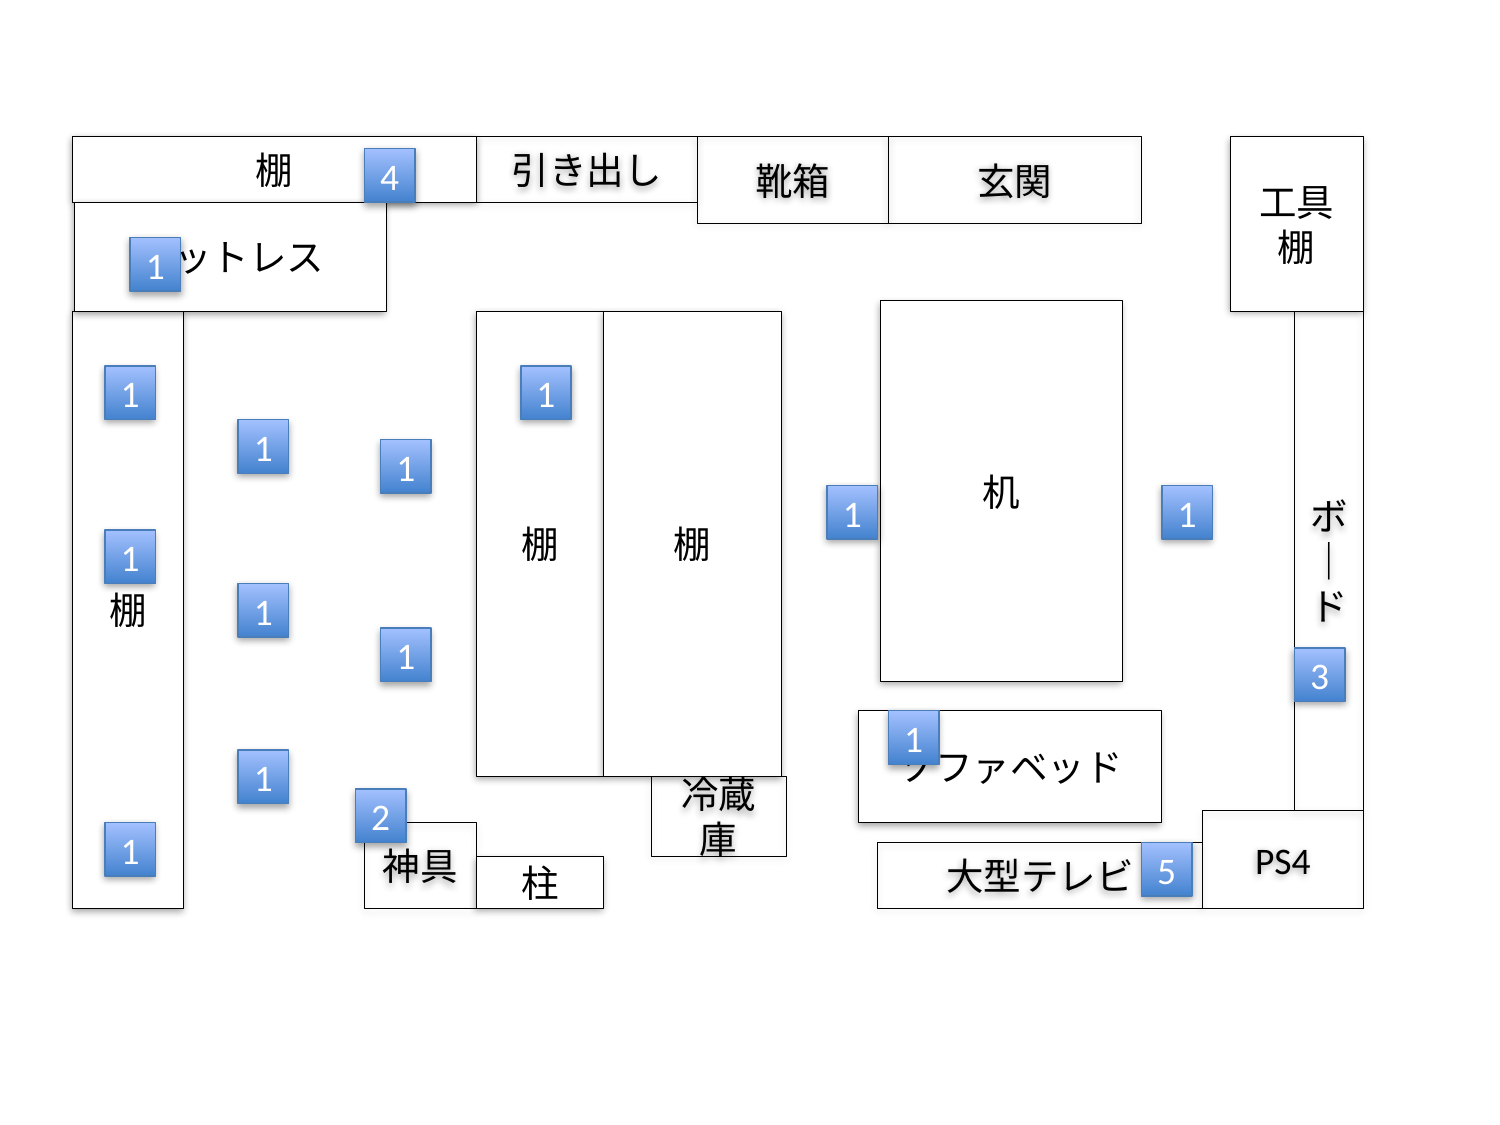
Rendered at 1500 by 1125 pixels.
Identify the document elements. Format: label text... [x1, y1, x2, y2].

text_box 柱 [476, 856, 604, 909]
text_box 玄関 [890, 136, 1142, 200]
text_box 靴箱 [699, 136, 889, 200]
text_box 神具 [364, 830, 477, 909]
text_box 4 [364, 148, 416, 200]
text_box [73, 201, 1162, 823]
text_box 冷蔵庫 [650, 830, 787, 857]
text_box ボ｜ド [1294, 319, 1364, 809]
text_box 工具棚 [1229, 136, 1364, 312]
text_box 引き出し [477, 136, 698, 200]
text_box 大型テレビ [877, 842, 1197, 909]
text_box PS4 [1202, 810, 1364, 909]
text_box 1 [1168, 485, 1213, 540]
text_box 2 [355, 830, 407, 843]
text_box 棚 [71, 828, 184, 909]
text_box 棚 [71, 136, 477, 201]
text_box 3 [1294, 647, 1346, 702]
text_box 1 [104, 830, 156, 877]
text_box 5 [1141, 842, 1193, 897]
